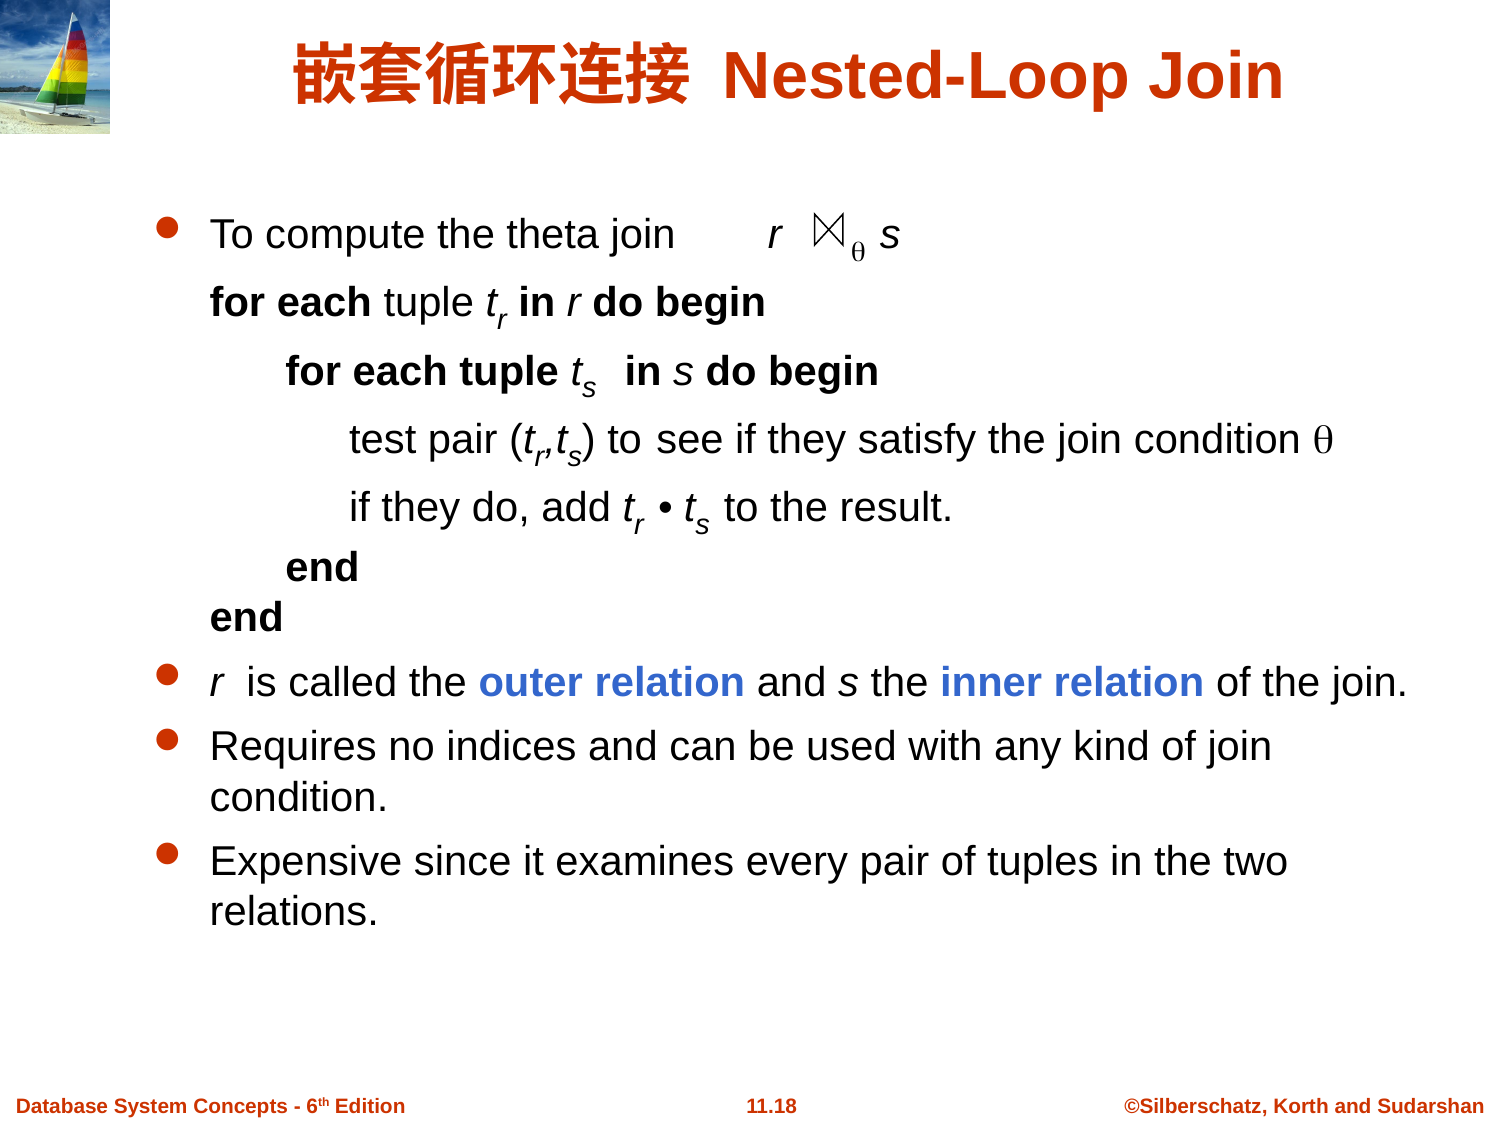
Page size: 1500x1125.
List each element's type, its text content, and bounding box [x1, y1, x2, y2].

text_box [814, 214, 843, 246]
list To compute the theta join r  s for each tuple tr in r do begin for each tuple ts in s do begin test pair (tr,ts) to see if they satisfy the join condition  if they do, add tr • ts to the result. end end r is called the outer relation and s the inner relation of the join. Requires no indices and can be used with any kind of join condition. Expensive since it examines every pair of tuples in the two relations. [138, 191, 1440, 1045]
picture [0, 0, 110, 134]
title 嵌套循环连接 Nested-Loop Join [125, 18, 1452, 120]
